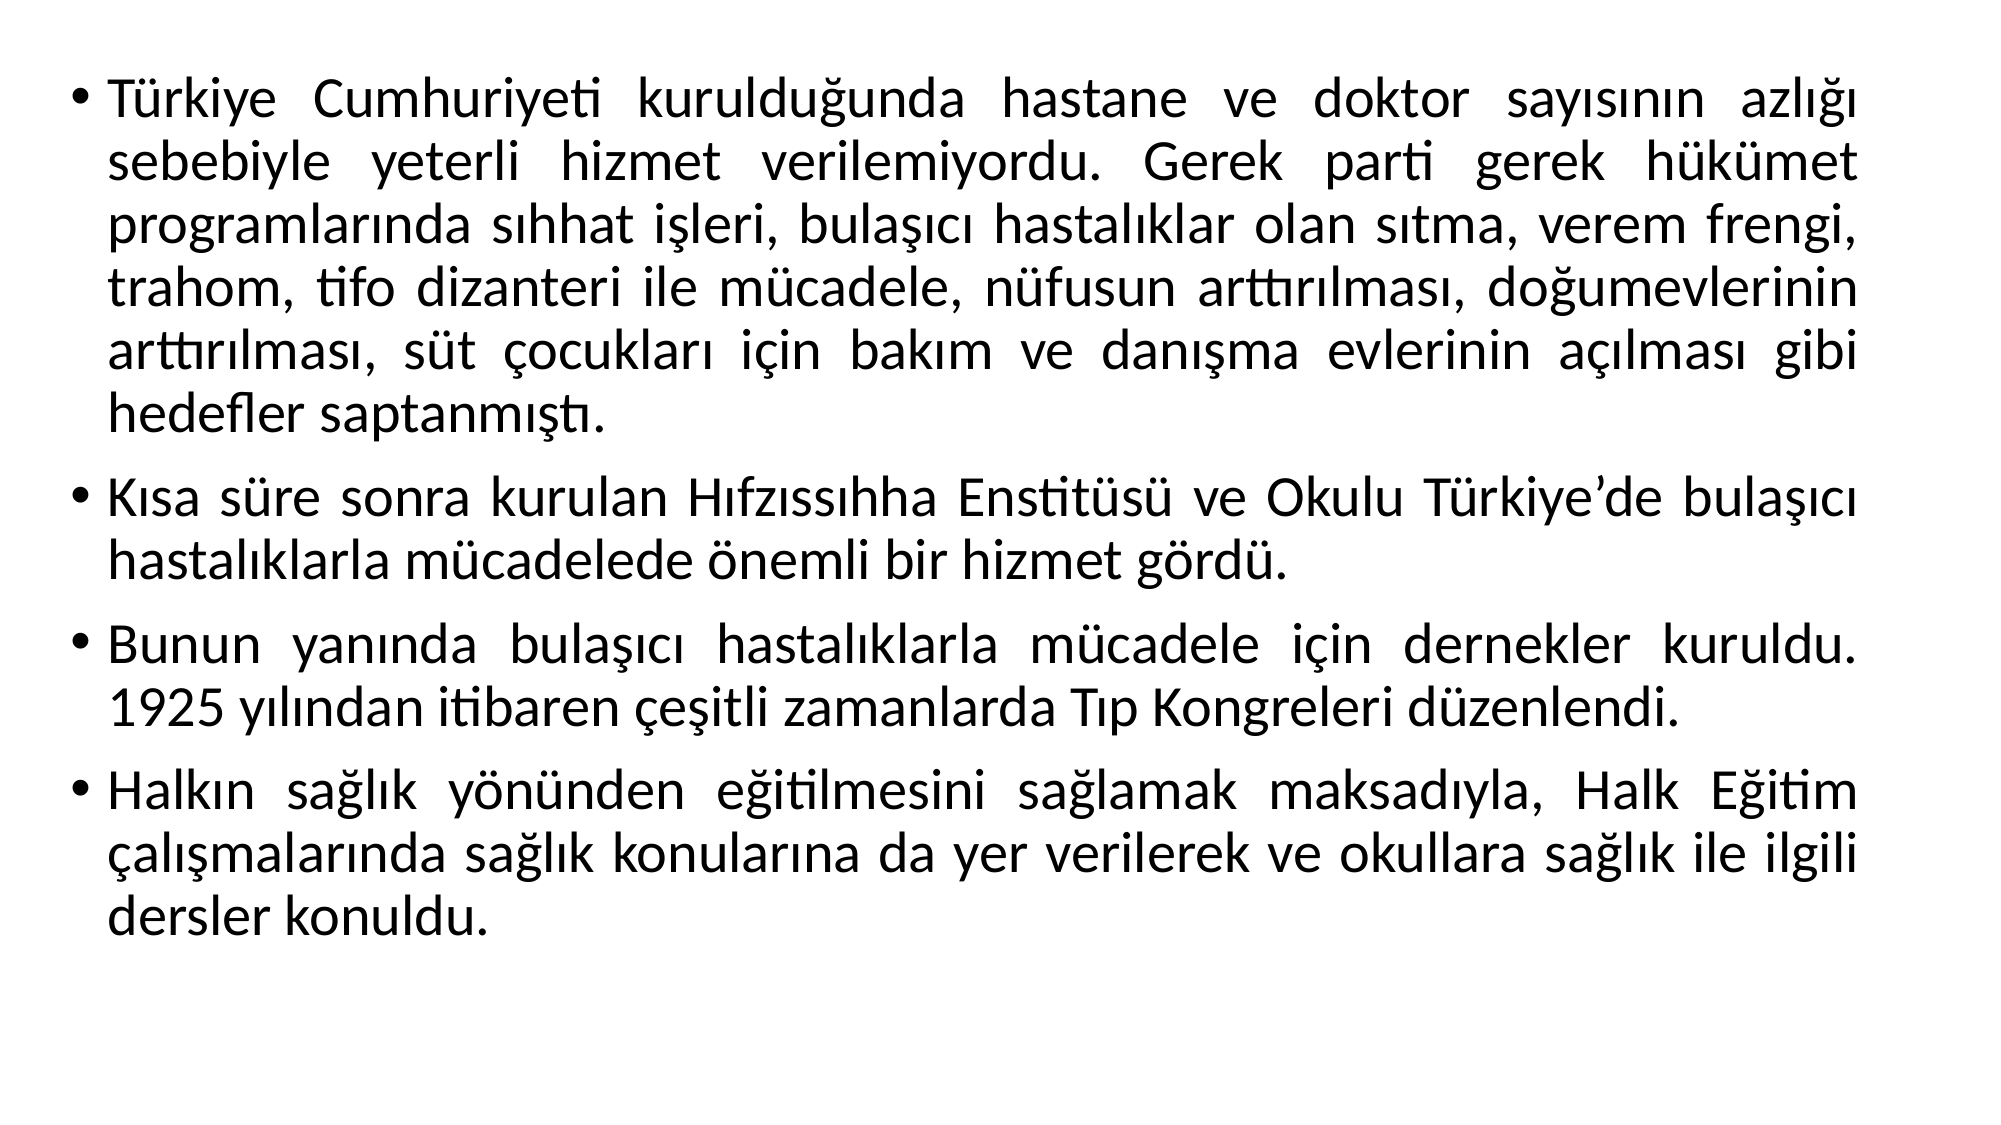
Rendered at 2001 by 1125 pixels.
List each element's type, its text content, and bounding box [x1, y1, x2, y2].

list Türkiye Cumhuriyeti kurulduğunda hastane ve doktor sayısının azlığı sebebiyle yeterli hizmet verilemiyordu. Gerek parti gerek hükümet programlarında sıhhat işleri, bulaşıcı hastalıklar olan sıtma, verem frengi, trahom, tifo dizanteri ile mücadele, nüfusun arttırılması, doğumevlerinin arttırılması, süt çocukları için bakım ve danışma evlerinin açılması gibi hedefler saptanmıştı. Kısa süre sonra kurulan Hıfzıssıhha Enstitüsü ve Okulu Türkiye’de bulaşıcı hastalıklarla mücadelede önemli bir hizmet gördü. Bunun yanında bulaşıcı hastalıklarla mücadele için dernekler kuruldu. 1925 yılından itibaren çeşitli zamanlarda Tıp Kongreleri düzenlendi. Halkın sağlık yönünden eğitilmesini sağlamak maksadıyla, Halk Eğitim çalışmalarında sağlık konularına da yer verilerek ve okullara sağlık ile ilgili dersler konuldu. [55, 59, 1875, 1039]
